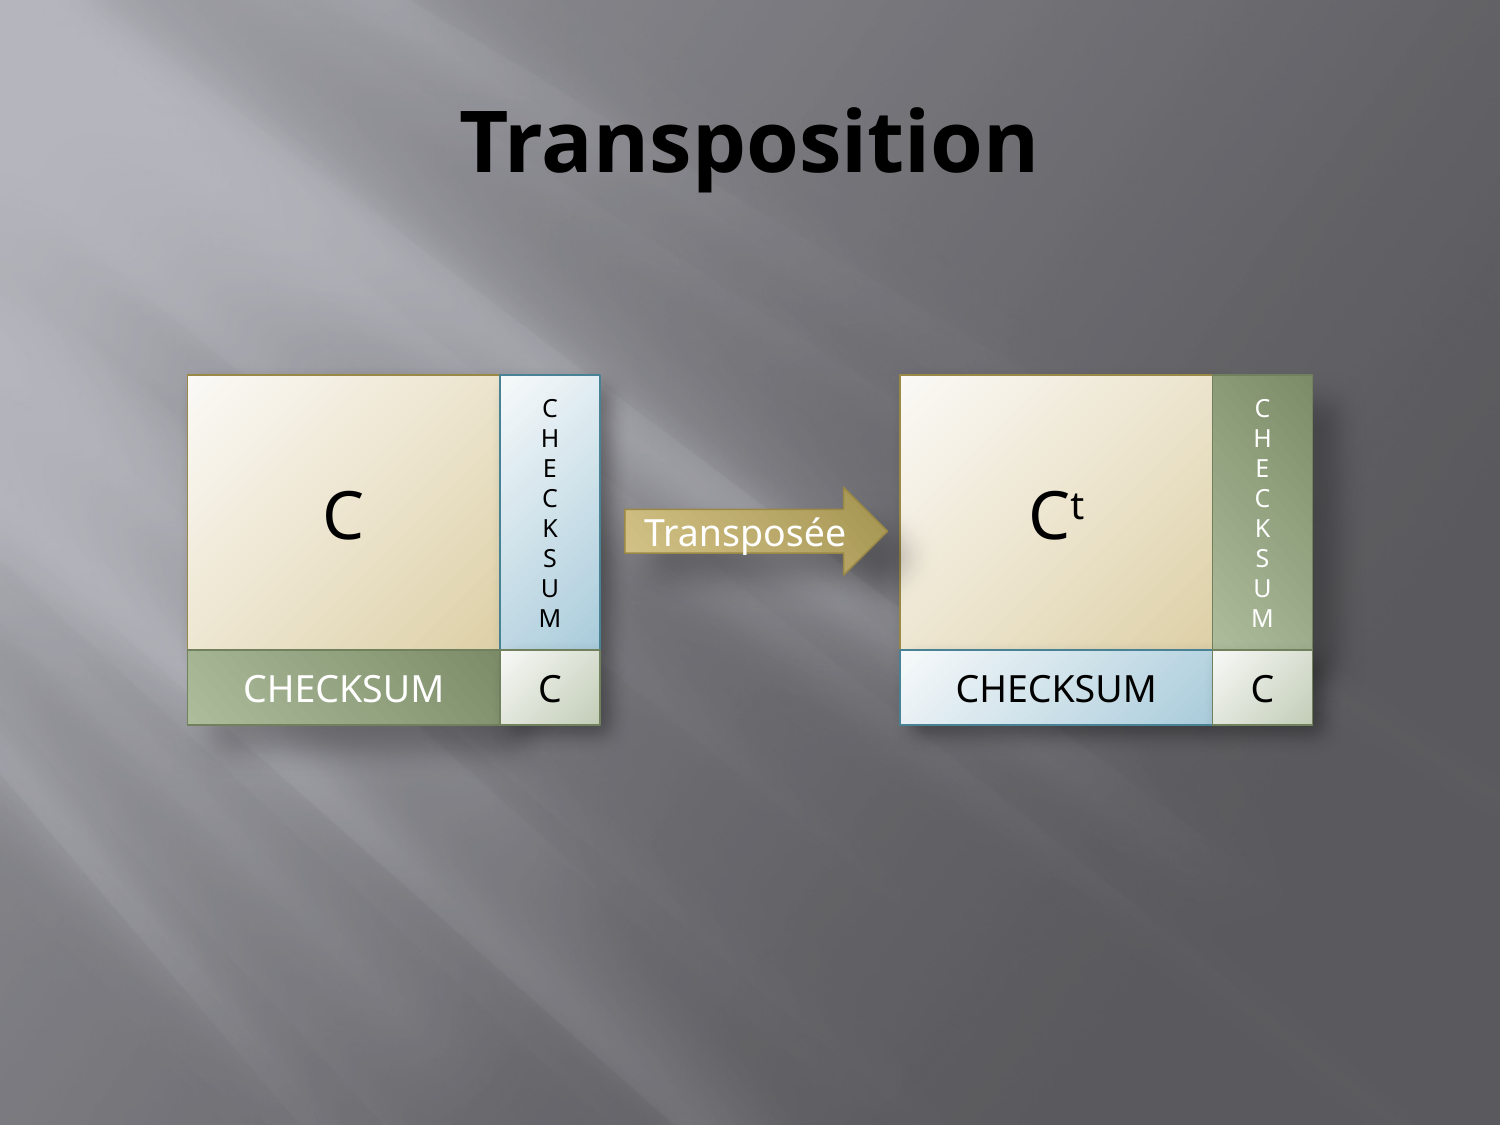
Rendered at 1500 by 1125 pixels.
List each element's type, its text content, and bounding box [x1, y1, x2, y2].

text_box CHECKSUM [899, 649, 1212, 726]
text_box Transposée [624, 486, 889, 576]
title Transposition [75, 45, 1425, 233]
text_box C [499, 649, 601, 726]
text_box CHECKSUM [187, 649, 499, 726]
text_box Ct [899, 374, 1212, 649]
text_box C [187, 374, 499, 649]
text_box C H E C K S U M [1212, 374, 1313, 648]
text_box C [1212, 649, 1313, 726]
text_box C H E C K S U M [499, 374, 601, 649]
